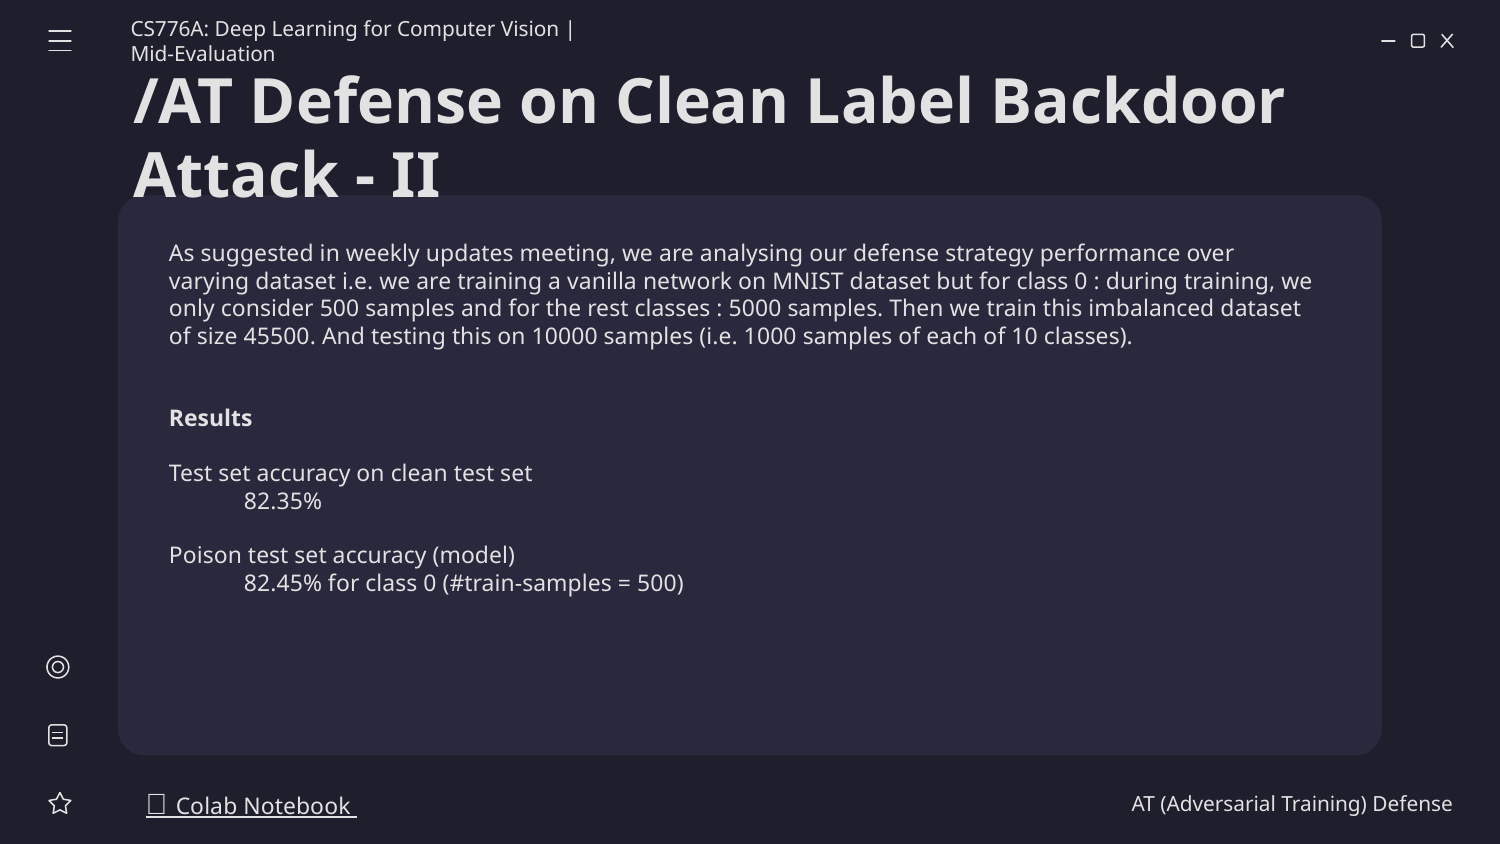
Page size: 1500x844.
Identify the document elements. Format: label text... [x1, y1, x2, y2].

subtitle AT (Adversarial Training) Defense [1109, 780, 1453, 826]
text_box 📓 Colab Notebook [130, 770, 404, 835]
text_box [46, 655, 72, 814]
text_box [46, 27, 74, 32]
subtitle CS776A: Deep Learning for Computer Vision | Mid-Evaluation [130, 18, 623, 64]
title /AT Defense on Clean Label Backdoor Attack - II [118, 88, 1411, 183]
list As suggested in weekly updates meeting, we are analysing our defense strategy performance over varying dataset i.e. we are training a vanilla network on MNIST dataset but for class 0 : during training, we only consider 500 samples and for the rest classes : 5000 samples. Then we train this imbalanced dataset of size 45500. And testing this on 10000 samples (i.e. 1000 samples of each of 10 classes). Results Test set accuracy on clean test set 82.35% Poison test set accuracy (model) 82.45% for class 0 (#train-samples = 500) [153, 206, 1332, 712]
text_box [48, 30, 72, 51]
